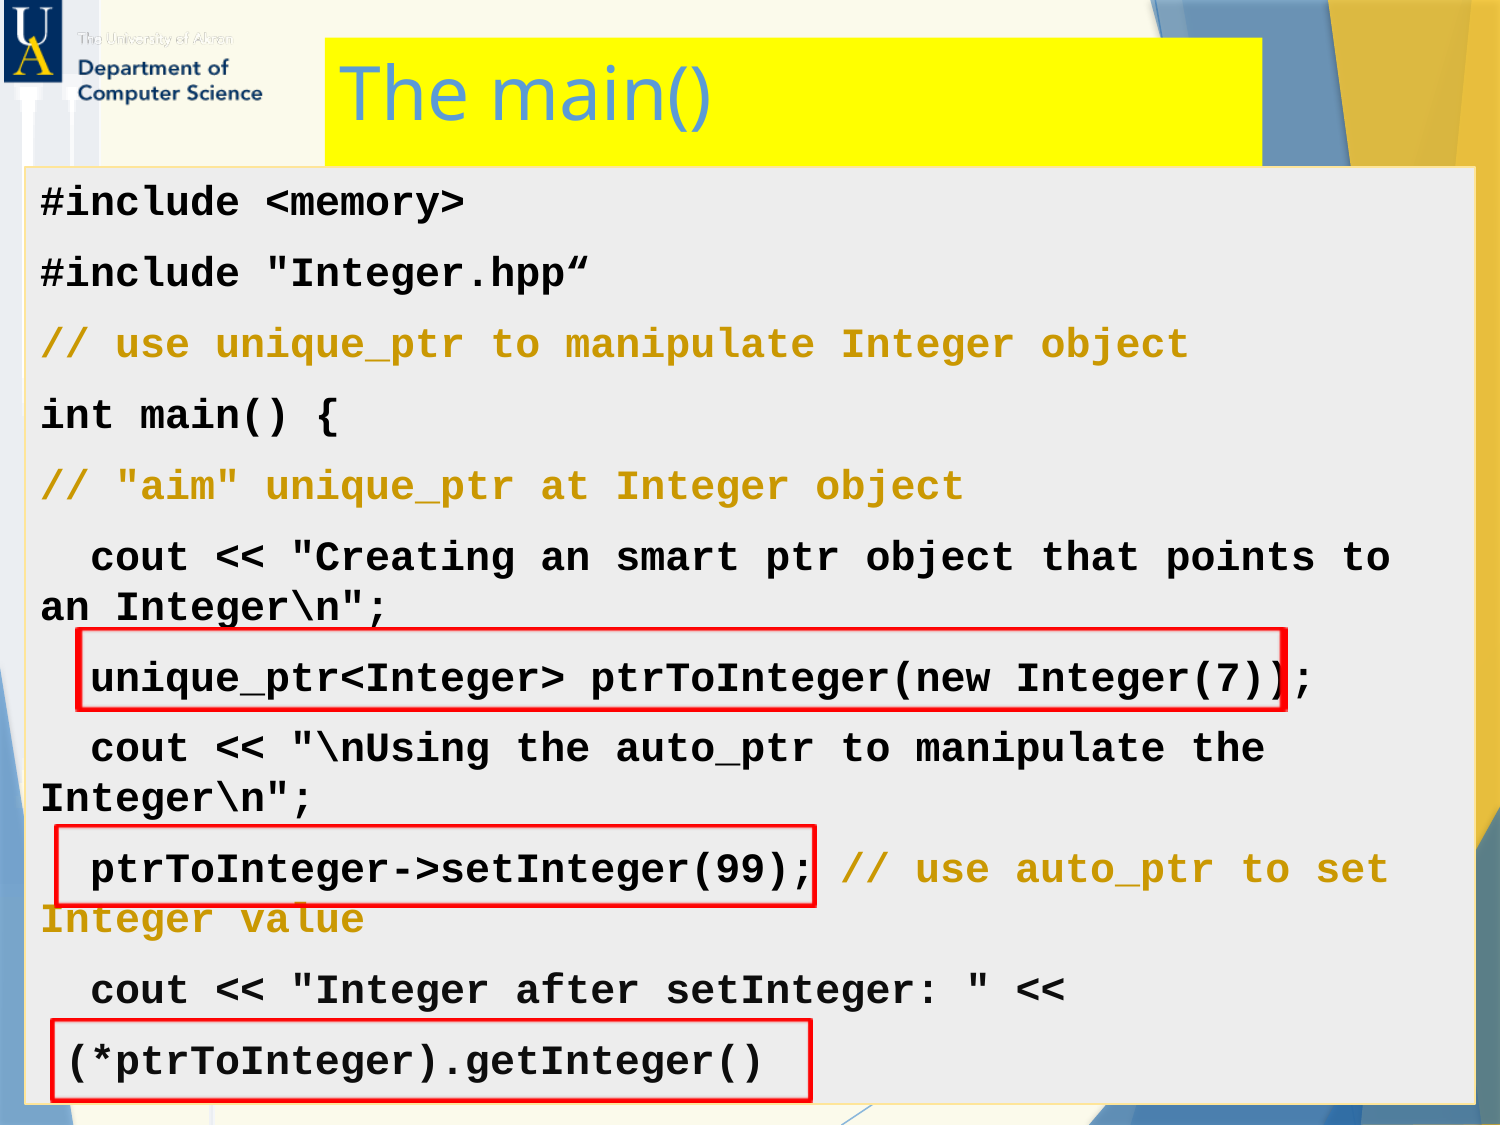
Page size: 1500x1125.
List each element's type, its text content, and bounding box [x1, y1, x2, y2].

list #include <memory> #include "Integer.hpp“ // use unique_ptr to manipulate Integer object int main() { // "aim" unique_ptr at Integer object cout << "Creating an smart ptr object that points to an Integer\n"; unique_ptr<Integer> ptrToInteger(new Integer(7)); cout << "\nUsing the auto_ptr to manipulate the Integer\n"; ptrToInteger->setInteger(99); // use auto_ptr to set Integer value cout << "Integer after setInteger: " << (*ptrToInteger).getInteger() [24, 166, 1476, 1105]
picture [49, 1018, 813, 1103]
title The main() [324, 37, 1263, 166]
picture [74, 627, 1288, 713]
picture [53, 823, 818, 909]
picture [4, 0, 395, 124]
